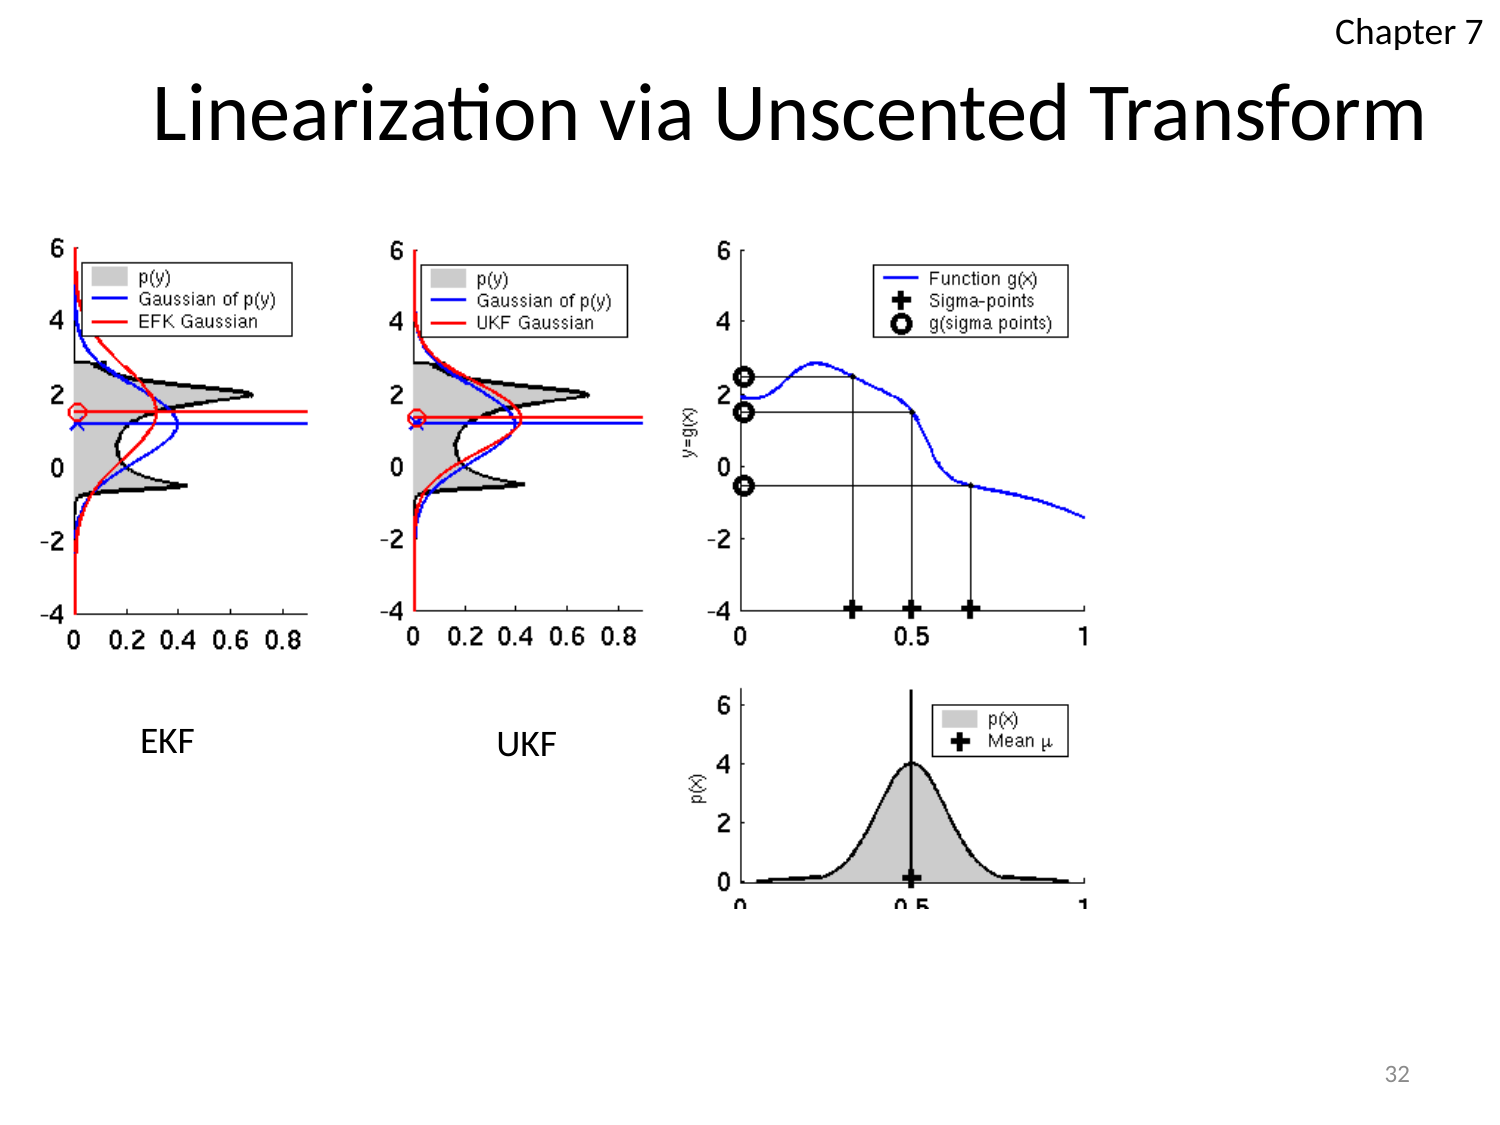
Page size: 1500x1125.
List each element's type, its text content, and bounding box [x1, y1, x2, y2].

slide_number 32 [1074, 1042, 1425, 1103]
picture [375, 215, 1125, 910]
title Linearization via Unscented Transform [99, 9, 1482, 206]
picture [35, 213, 335, 664]
text_box EKF [125, 708, 210, 769]
text_box Chapter 7 [1320, 0, 1499, 60]
